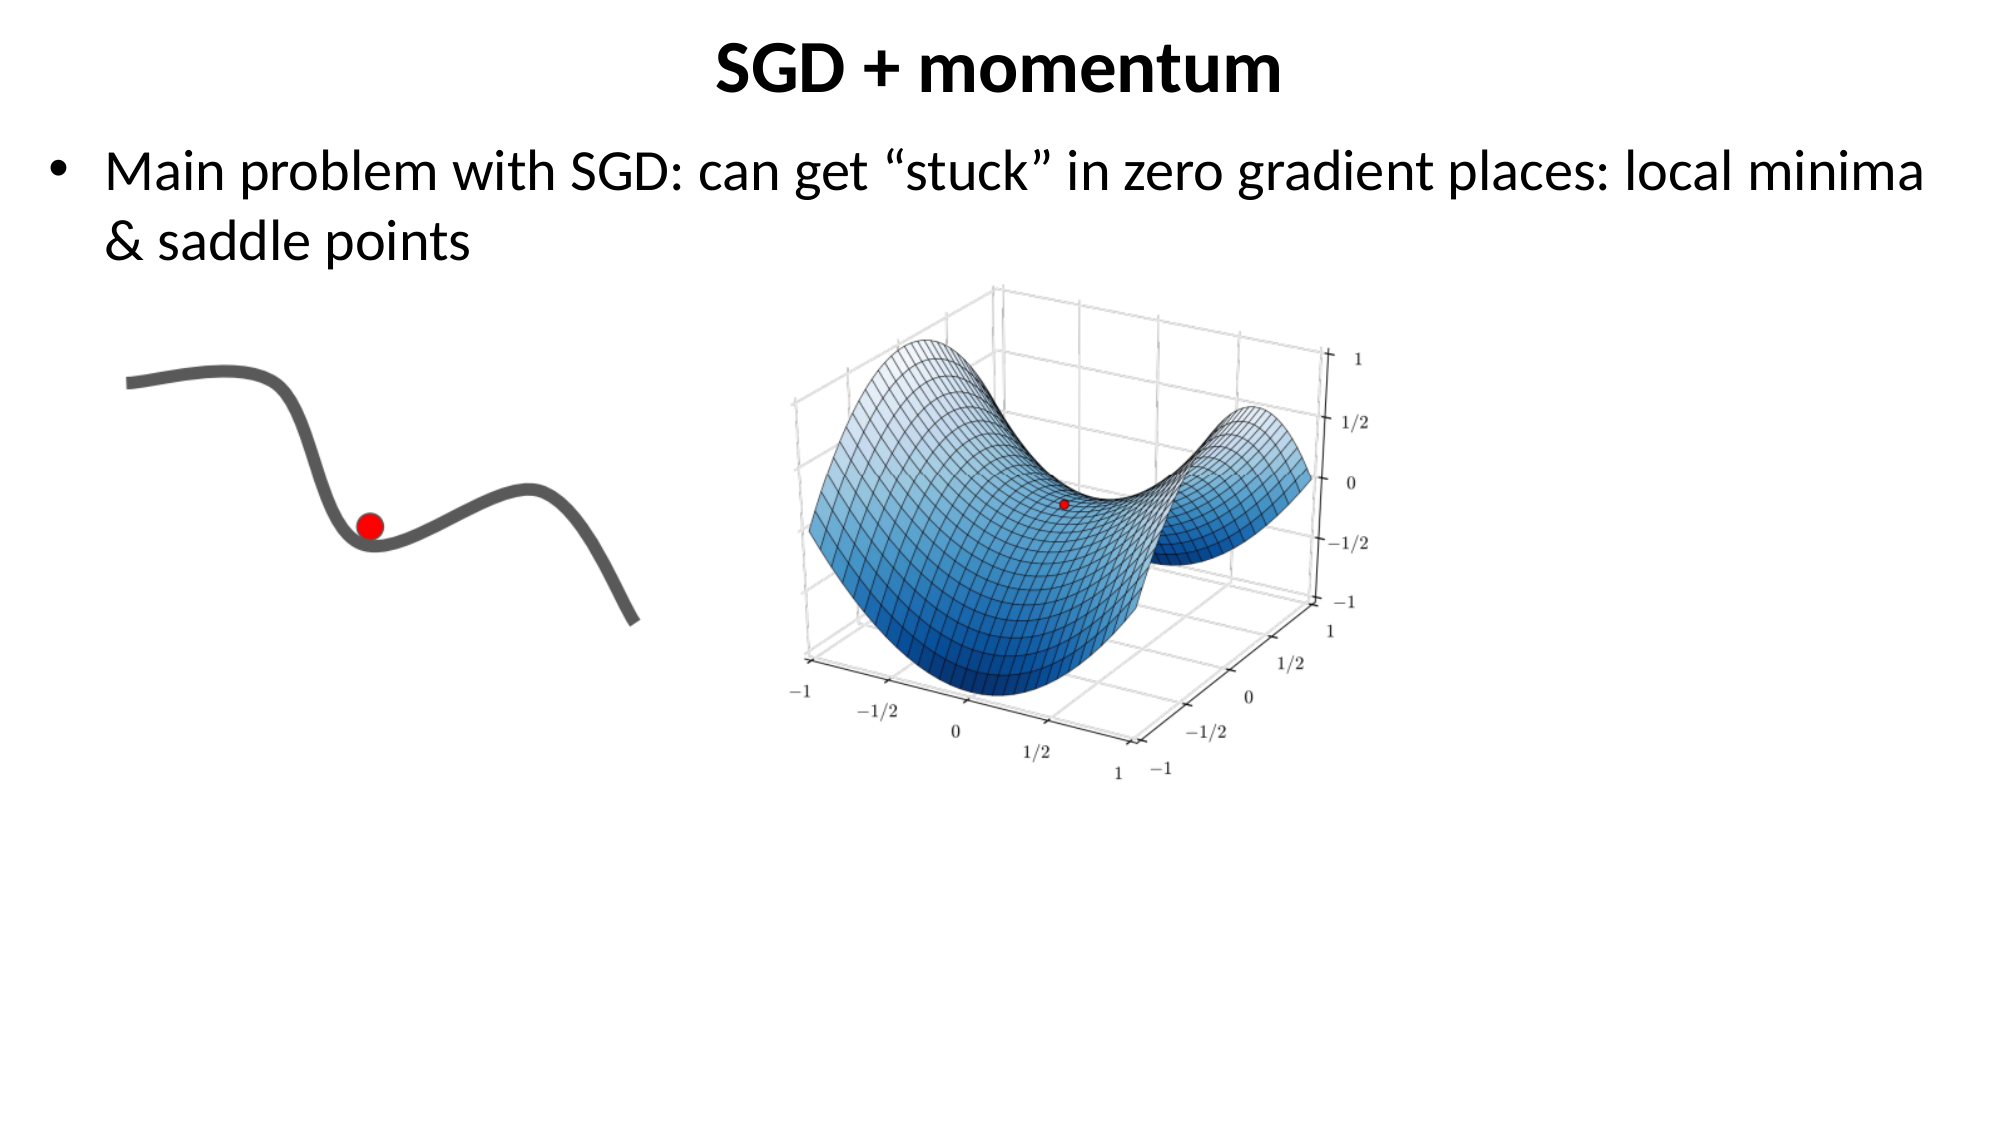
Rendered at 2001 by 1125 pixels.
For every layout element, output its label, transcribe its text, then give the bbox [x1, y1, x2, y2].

picture [106, 323, 670, 635]
picture [754, 237, 1384, 788]
list Main problem with SGD: can get “stuck” in zero gradient places: local minima & saddle points [33, 125, 1967, 1063]
title SGD + momentum [33, 0, 1967, 125]
